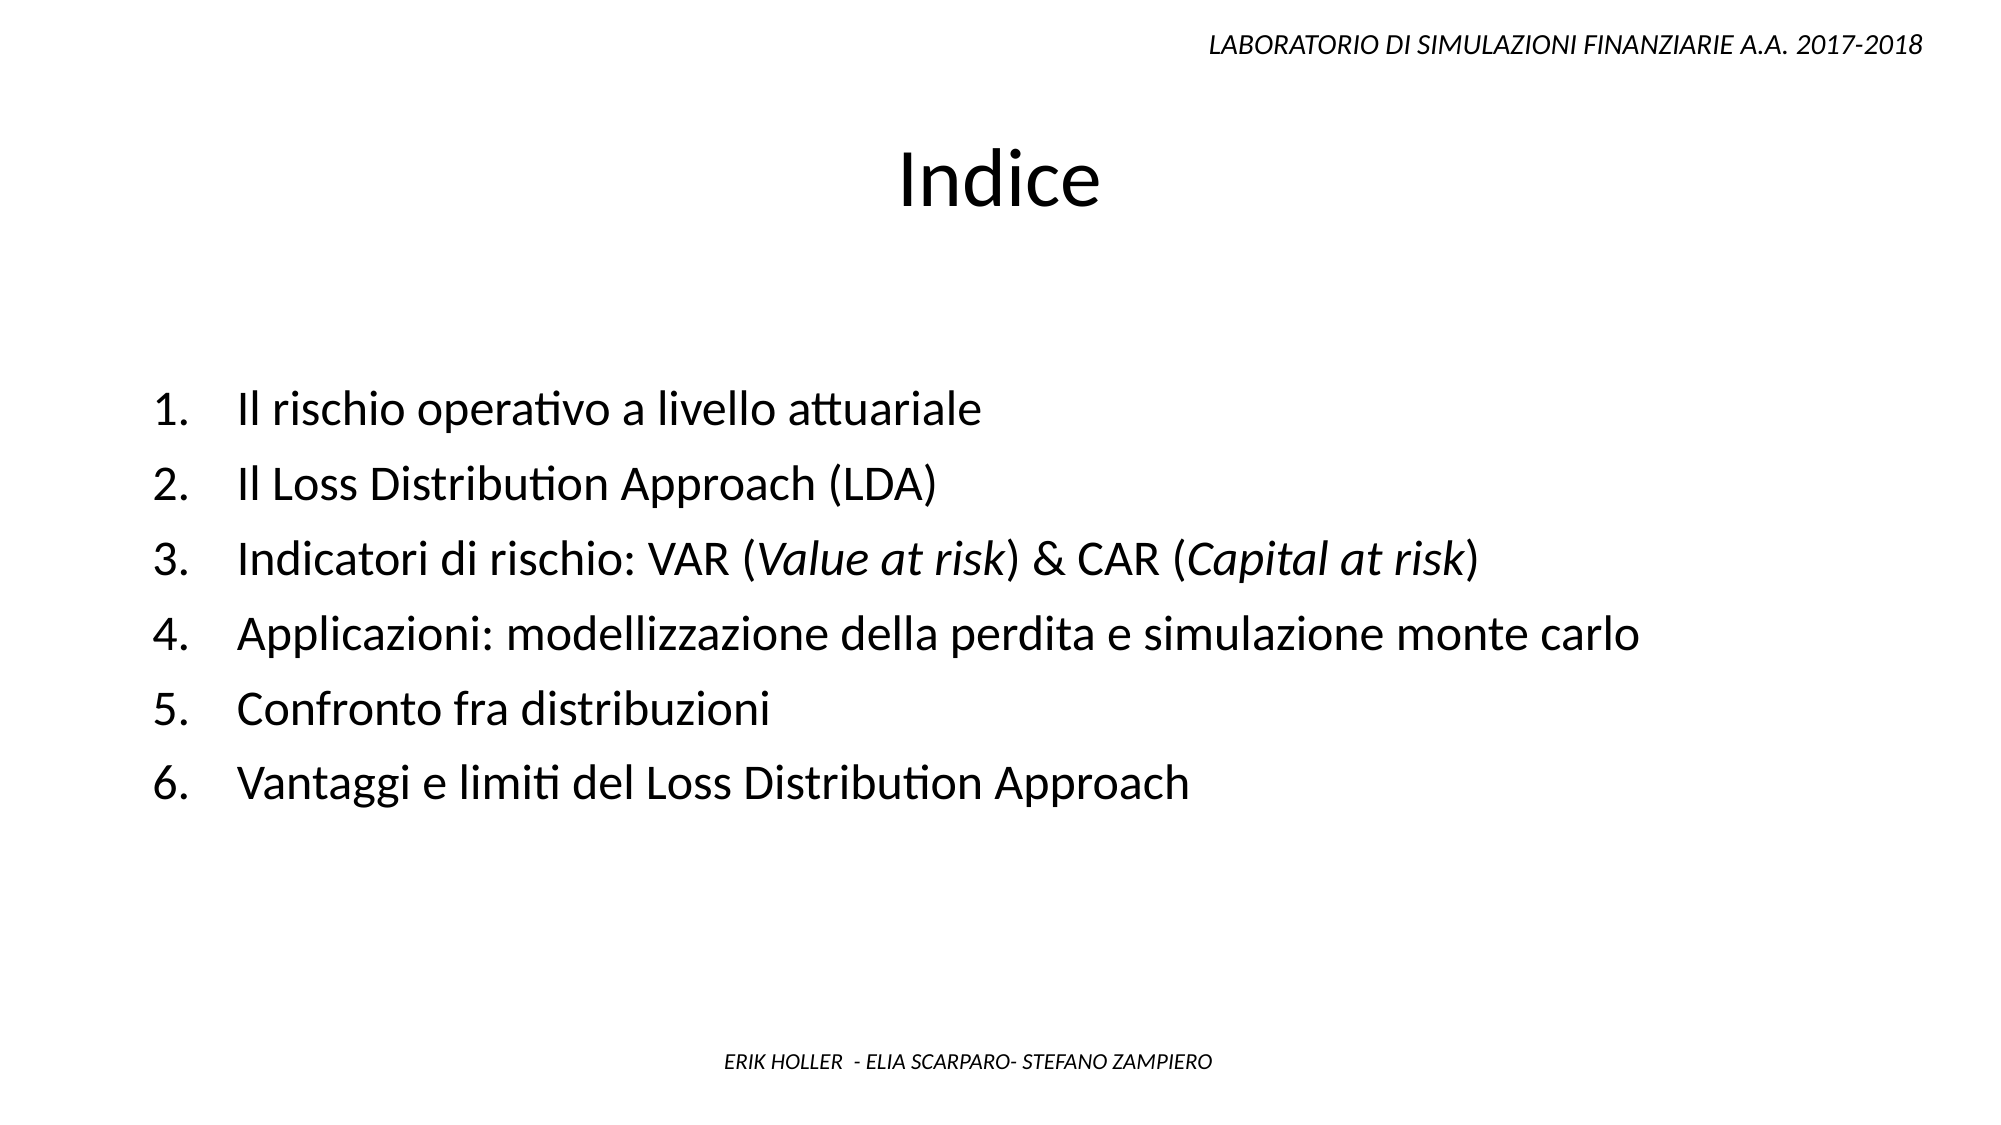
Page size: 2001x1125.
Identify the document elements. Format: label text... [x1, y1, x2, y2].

text_box ERIK HOLLER - ELIA SCARPARO- STEFANO ZAMPIERO [160, 1039, 1777, 1082]
text_box Il rischio operativo a livello attuariale Il Loss Distribution Approach (LDA) Indicatori di rischio: VAR (Value at risk) & CAR (Capital at risk) Applicazioni: modellizzazione della perdita e simulazione monte carlo Confronto fra distribuzioni Vantaggi e limiti del Loss Distribution Approach [137, 374, 1863, 1007]
text_box LABORATORIO DI SIMULAZIONI FINANZIARIE A.A. 2017-2018 [1194, 18, 1939, 68]
text_box Indice [137, 15, 1863, 233]
